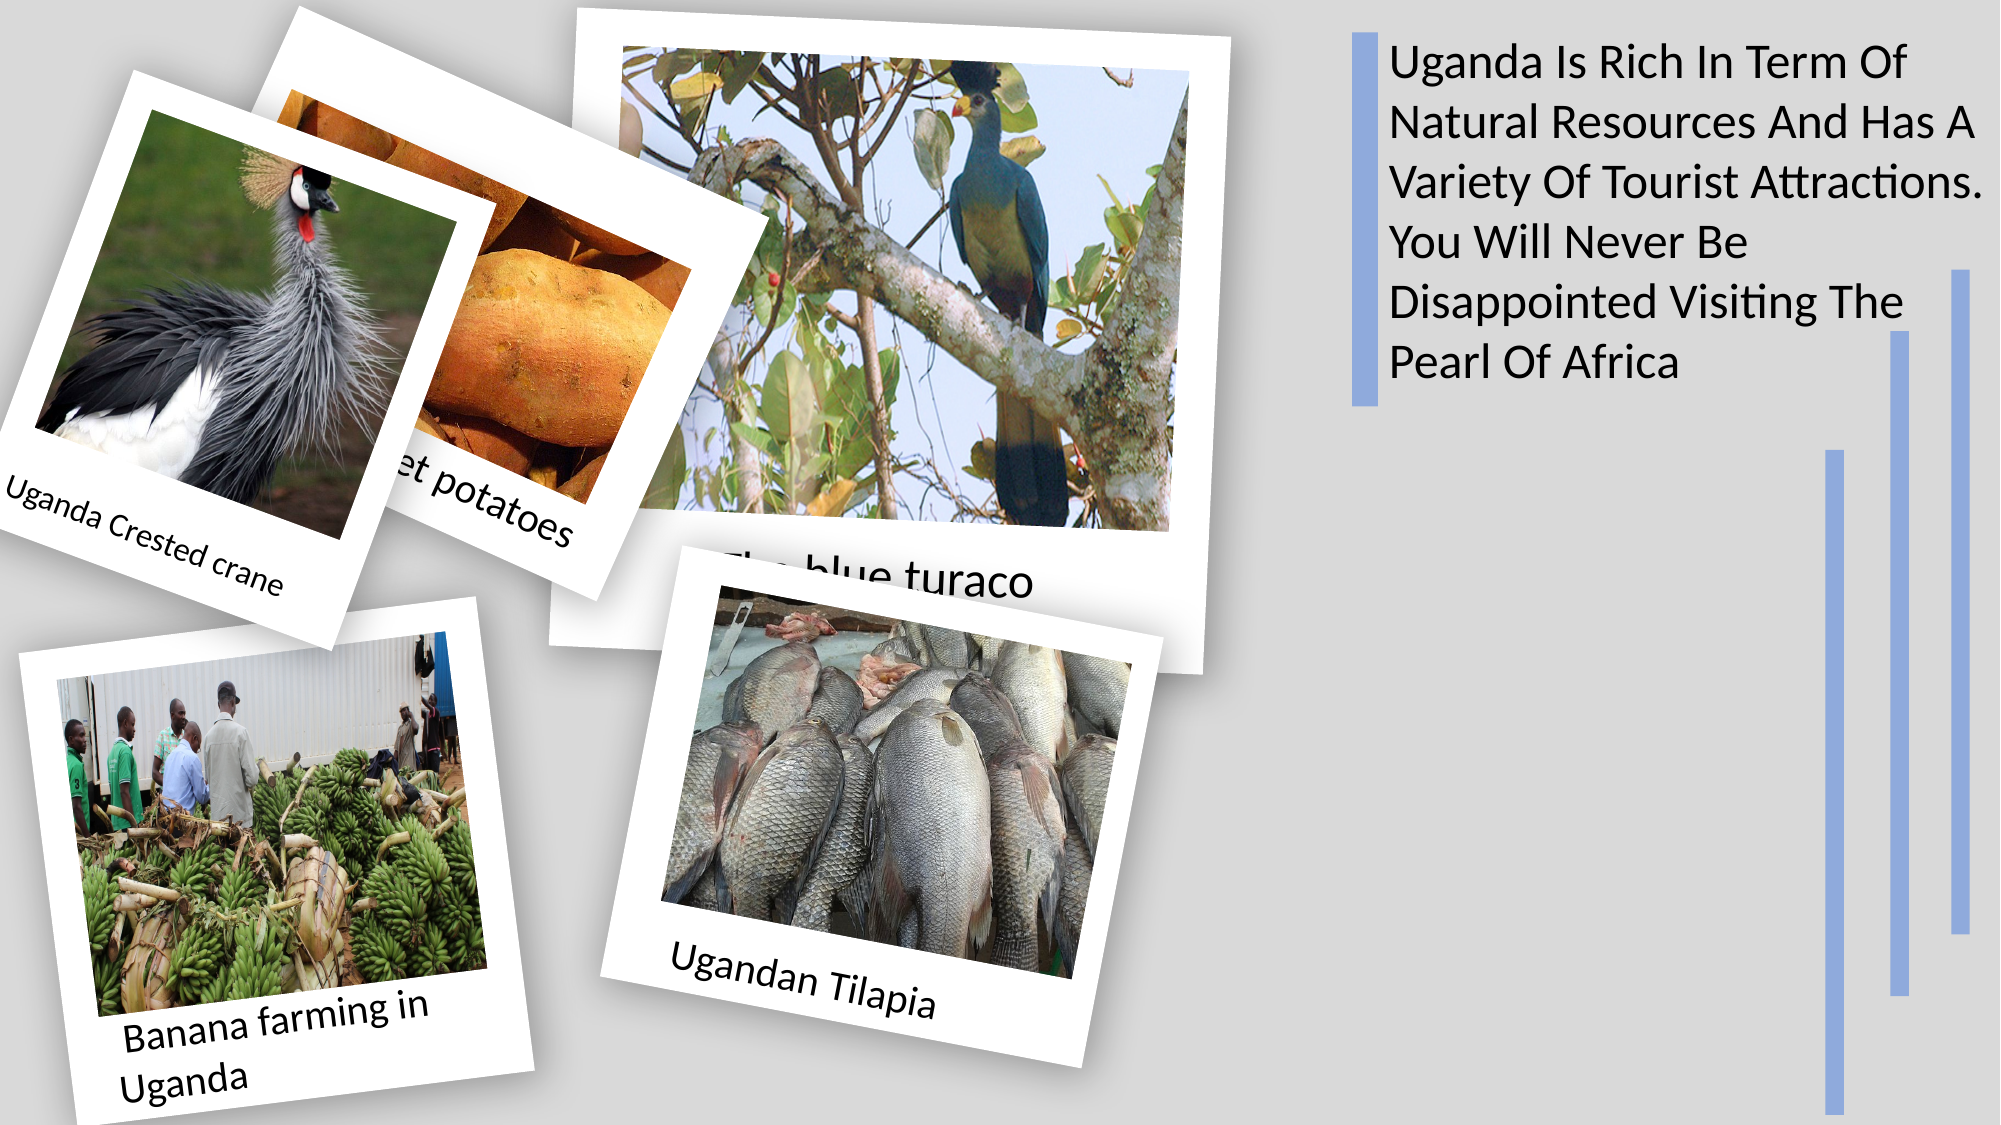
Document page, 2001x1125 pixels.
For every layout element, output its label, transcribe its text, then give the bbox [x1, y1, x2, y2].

text_box [1950, 269, 1971, 936]
text_box Banana farming in Uganda [105, 1095, 323, 1122]
text_box [652, 655, 1141, 989]
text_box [52, 629, 501, 1095]
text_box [146, 51, 653, 556]
text_box [606, 655, 1156, 1063]
text_box [1889, 330, 1910, 997]
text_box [0, 127, 420, 593]
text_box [568, 28, 1212, 655]
text_box [1351, 31, 1379, 407]
text_box Ugandan Tilapia [650, 916, 1032, 1053]
text_box Uganda Is Rich In Term Of Natural Resources And Has A Variety Of Tourist Attractions. You Will Never Be Disappointed Visiting The Pearl Of Africa [1374, 21, 2000, 397]
text_box [1824, 449, 1845, 1116]
